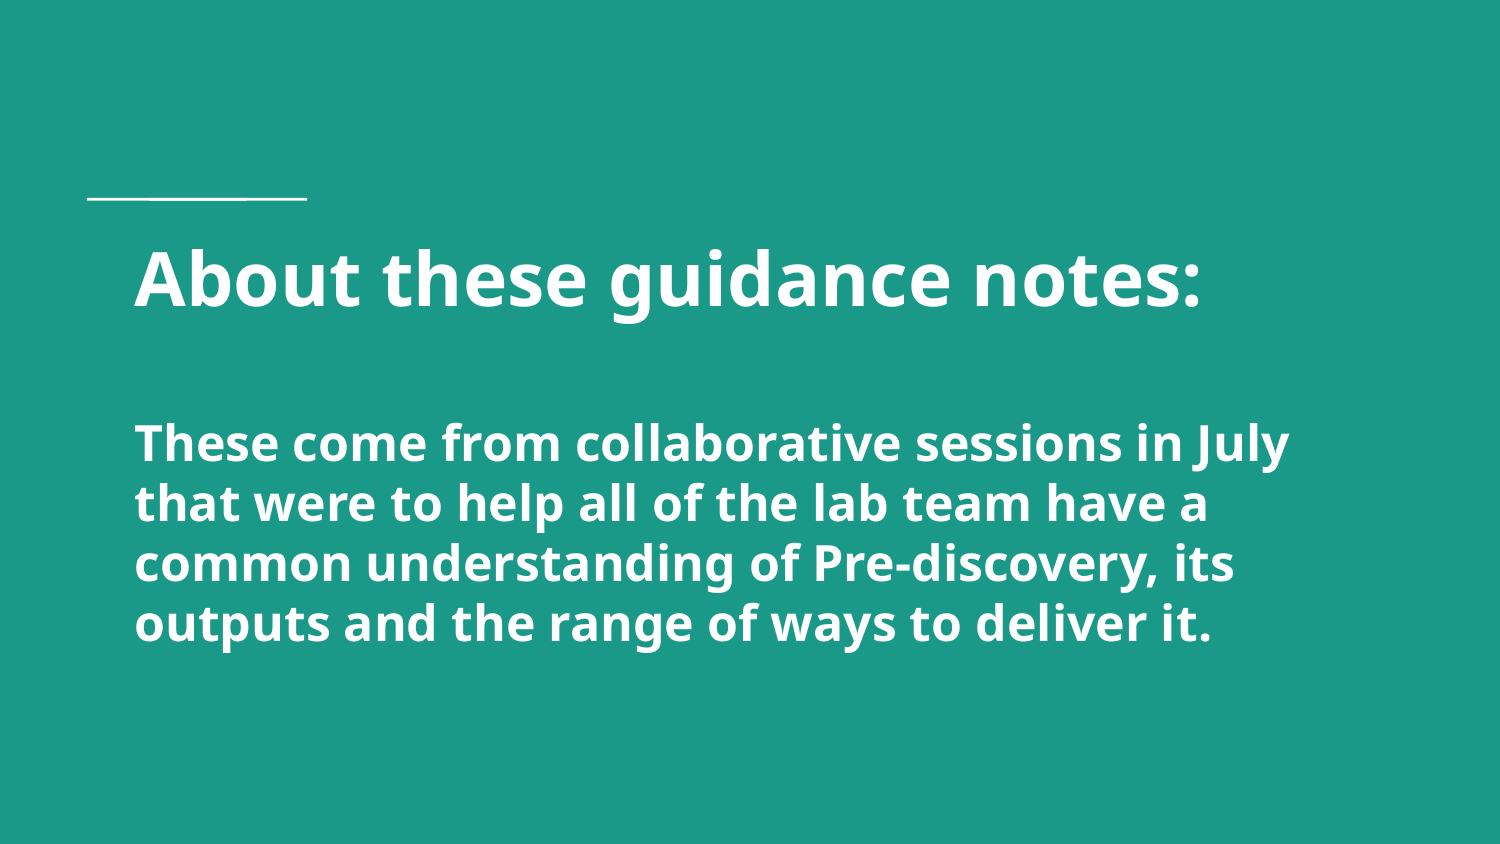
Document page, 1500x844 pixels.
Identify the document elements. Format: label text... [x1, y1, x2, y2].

title About these guidance notes: These come from collaborative sessions in July that were to help all of the lab team have a common understanding of Pre-discovery, its outputs and the range of ways to deliver it. [119, 216, 1381, 466]
